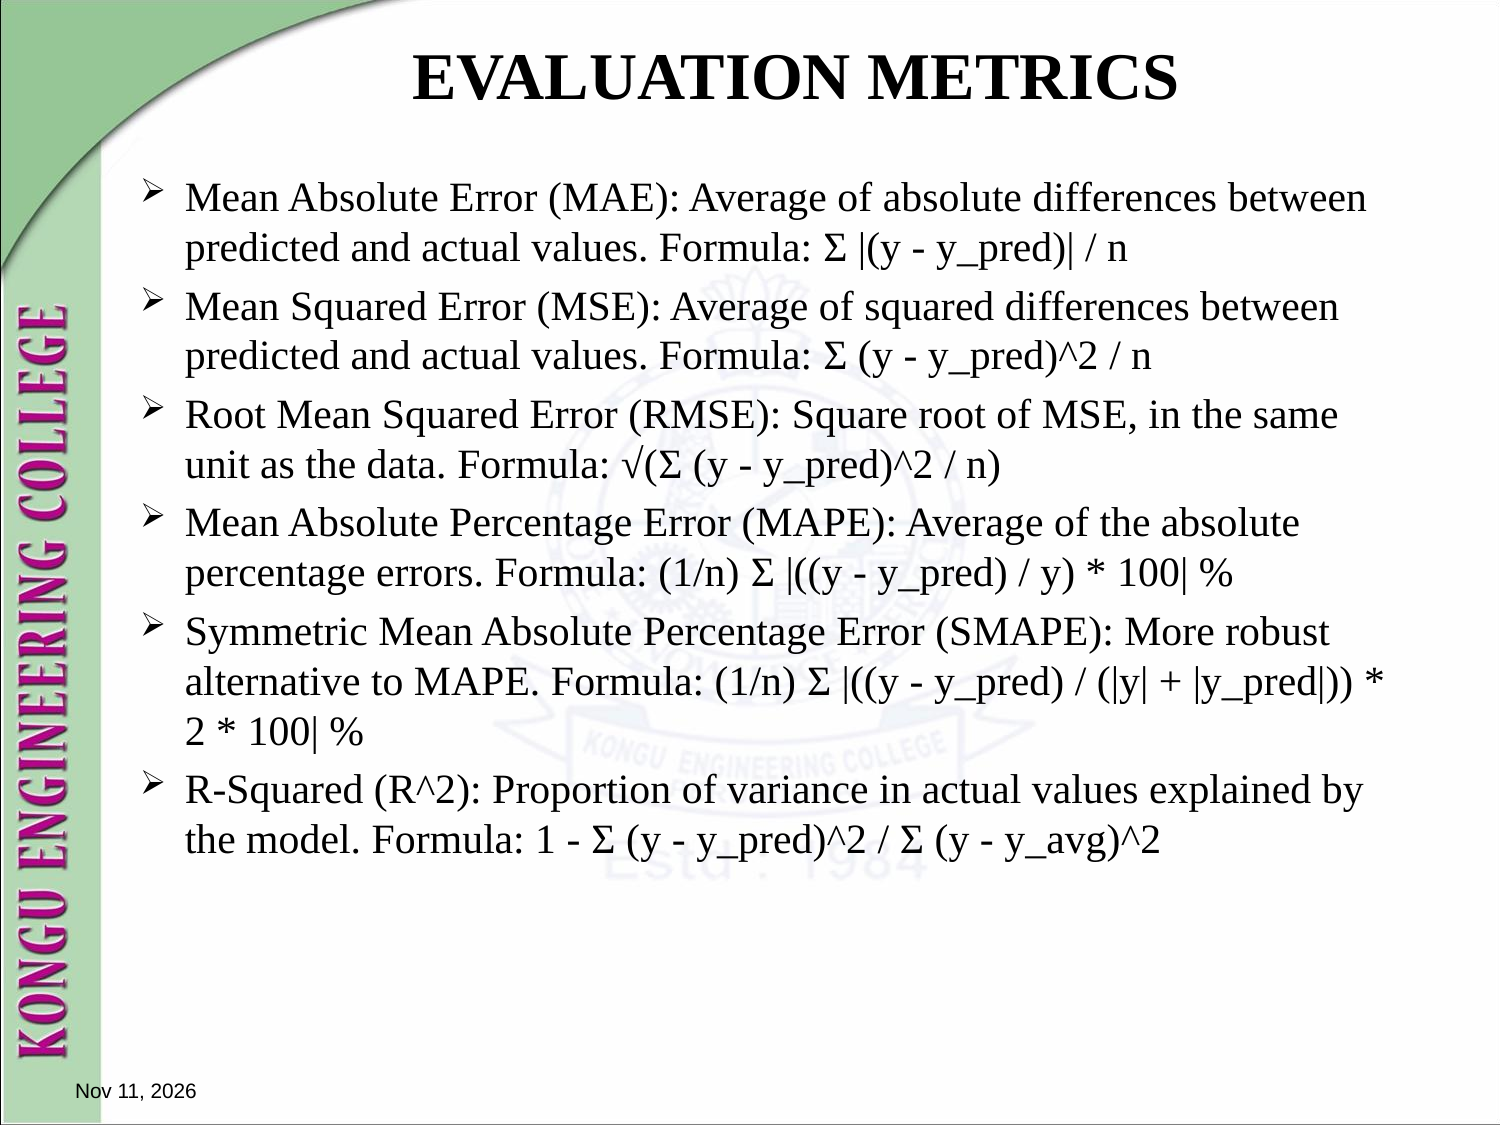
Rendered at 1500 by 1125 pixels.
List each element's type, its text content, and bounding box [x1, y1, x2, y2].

slide_number 7-Mar-24 [75, 1042, 425, 1103]
list Mean Absolute Error (MAE): Average of absolute differences between predicted and actual values. Formula: Σ |(y - y_pred)| / n Mean Squared Error (MSE): Average of squared differences between predicted and actual values. Formula: Σ (y - y_pred)^2 / n Root Mean Squared Error (RMSE): Square root of MSE, in the same unit as the data. Formula: √(Σ (y - y_pred)^2 / n) Mean Absolute Percentage Error (MAPE): Average of the absolute percentage errors. Formula: (1/n) Σ |((y - y_pred) / y) * 100| % Symmetric Mean Absolute Percentage Error (SMAPE): More robust alternative to MAPE. Formula: (1/n) Σ |((y - y_pred) / (|y| + |y_pred|)) * 2 * 100| % R-Squared (R^2): Proportion of variance in actual values explained by the model. Formula: 1 - Σ (y - y_pred)^2 / Σ (y - y_avg)^2 [124, 162, 1426, 1038]
picture [0, 0, 1500, 1125]
title EVALUATION METRICS [412, 22, 1201, 114]
